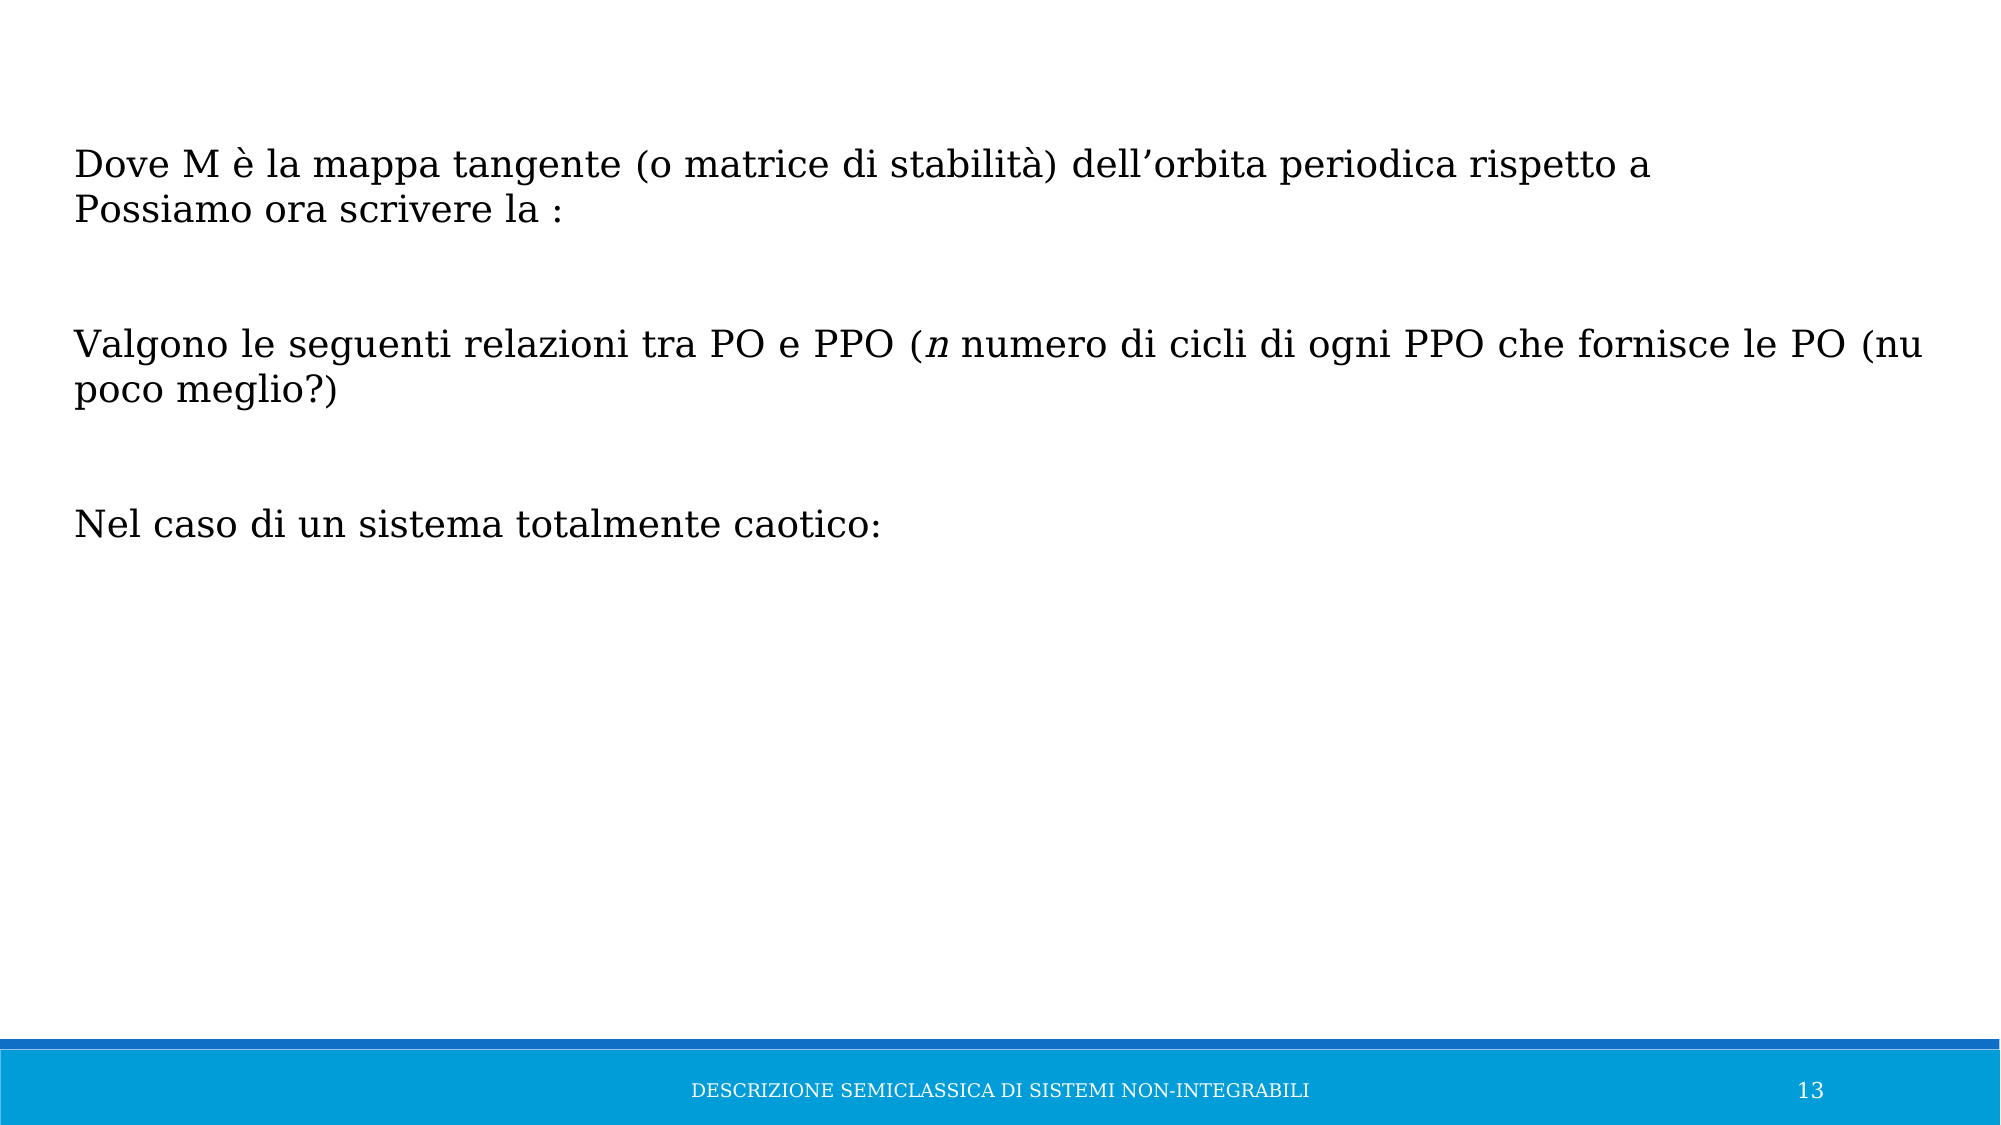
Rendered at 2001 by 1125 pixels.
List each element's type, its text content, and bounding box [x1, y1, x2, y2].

footer Descrizione semiclassica di sistemi non-integrabili [604, 1059, 1396, 1120]
slide_number 13 [1624, 1059, 1840, 1120]
